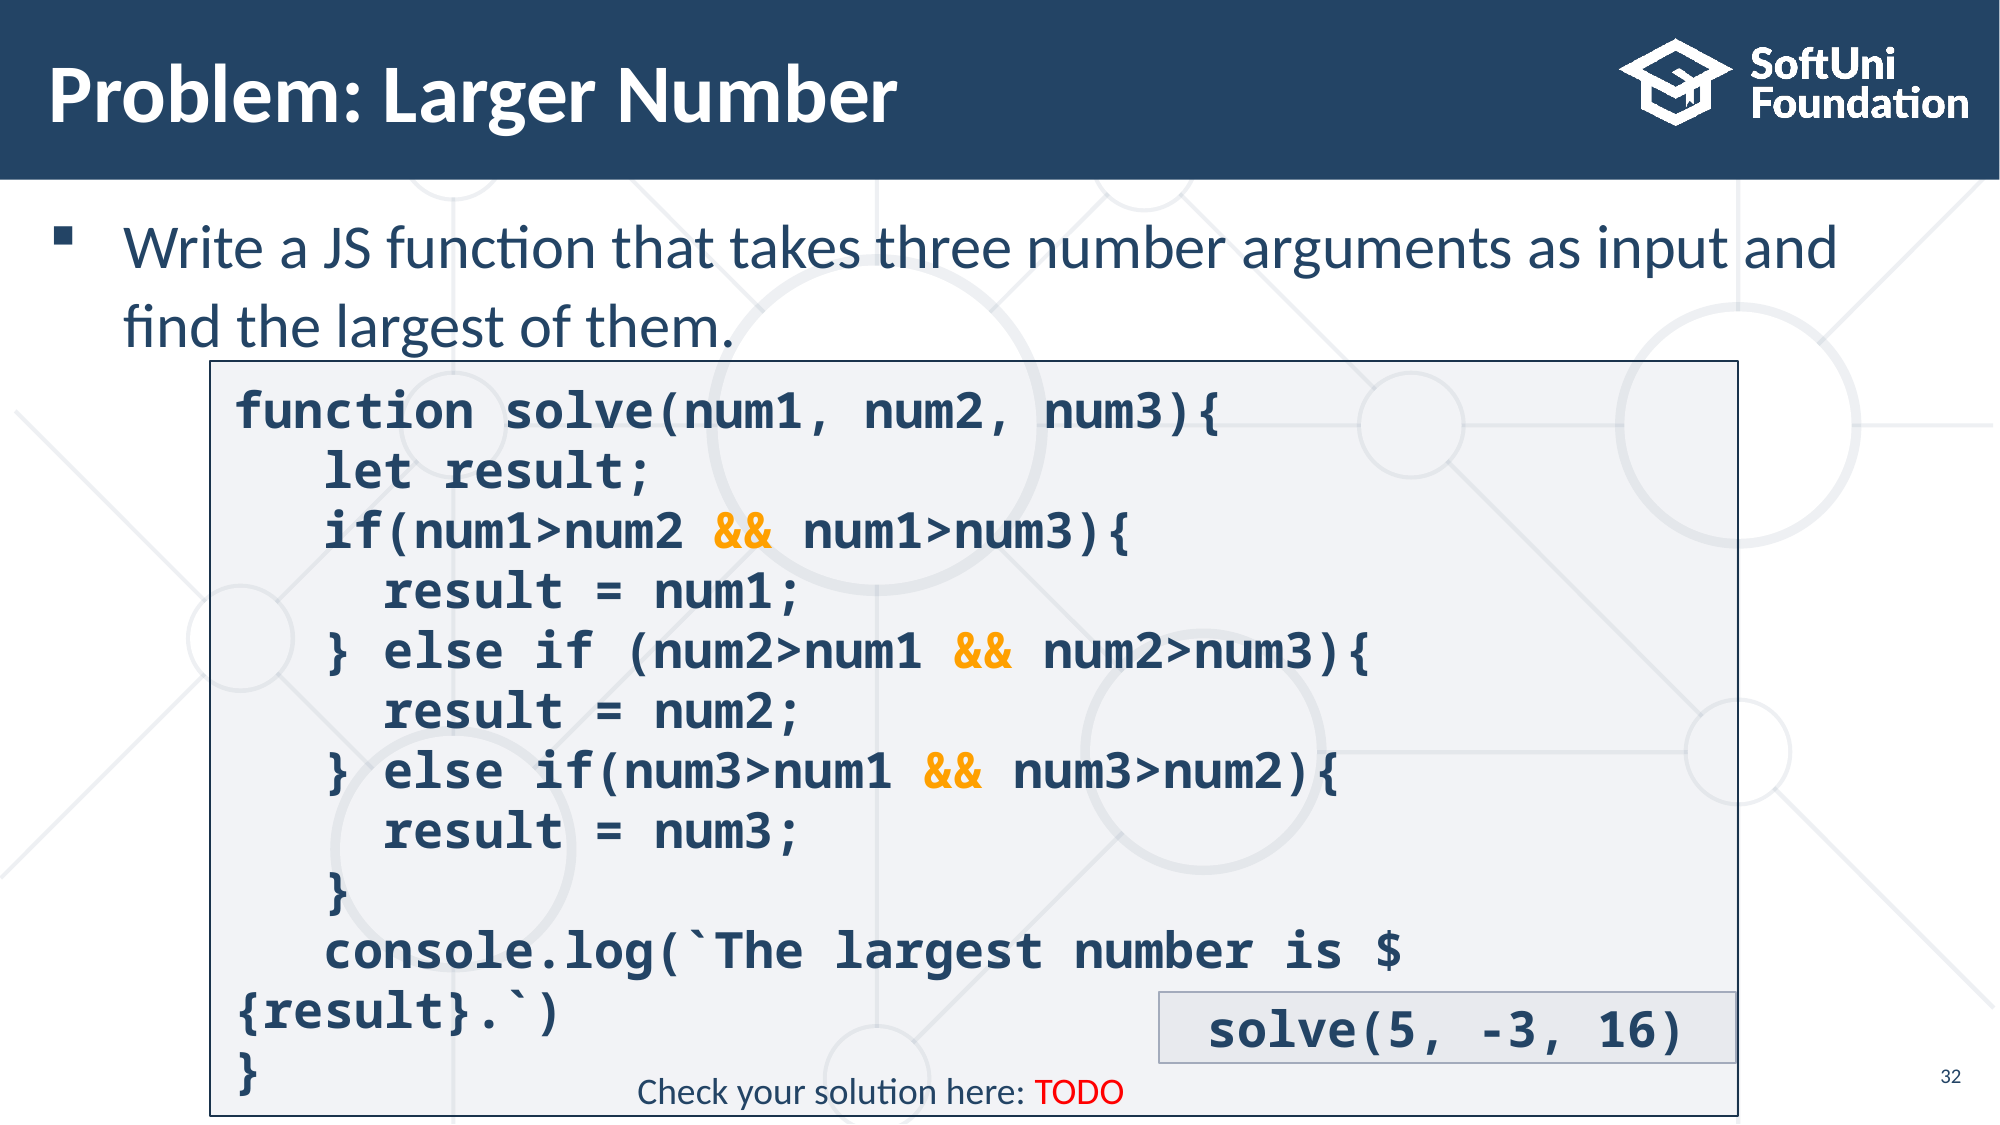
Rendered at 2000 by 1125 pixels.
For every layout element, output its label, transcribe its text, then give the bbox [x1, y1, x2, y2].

text_box function solve(num1, num2, num3){ let result; if(num1>num2 && num1>num3){ result = num1; } else if (num2>num1 && num2>num3){ result = num2; } else if(num3>num1 && num3>num2){ result = num3; } console.log(`The largest number is ${result}.`) } [210, 360, 1739, 1117]
text_box solve(5, -3, 16) [1158, 991, 1737, 1064]
picture [1618, 38, 1968, 126]
title Problem: Larger Number [31, 16, 1591, 162]
slide_number 32 [1896, 1049, 1968, 1101]
text_box Check your solution here: TODO [262, 1059, 1500, 1120]
list Write a JS function that takes three number arguments as input and find the largest of them. [31, 196, 1897, 1050]
